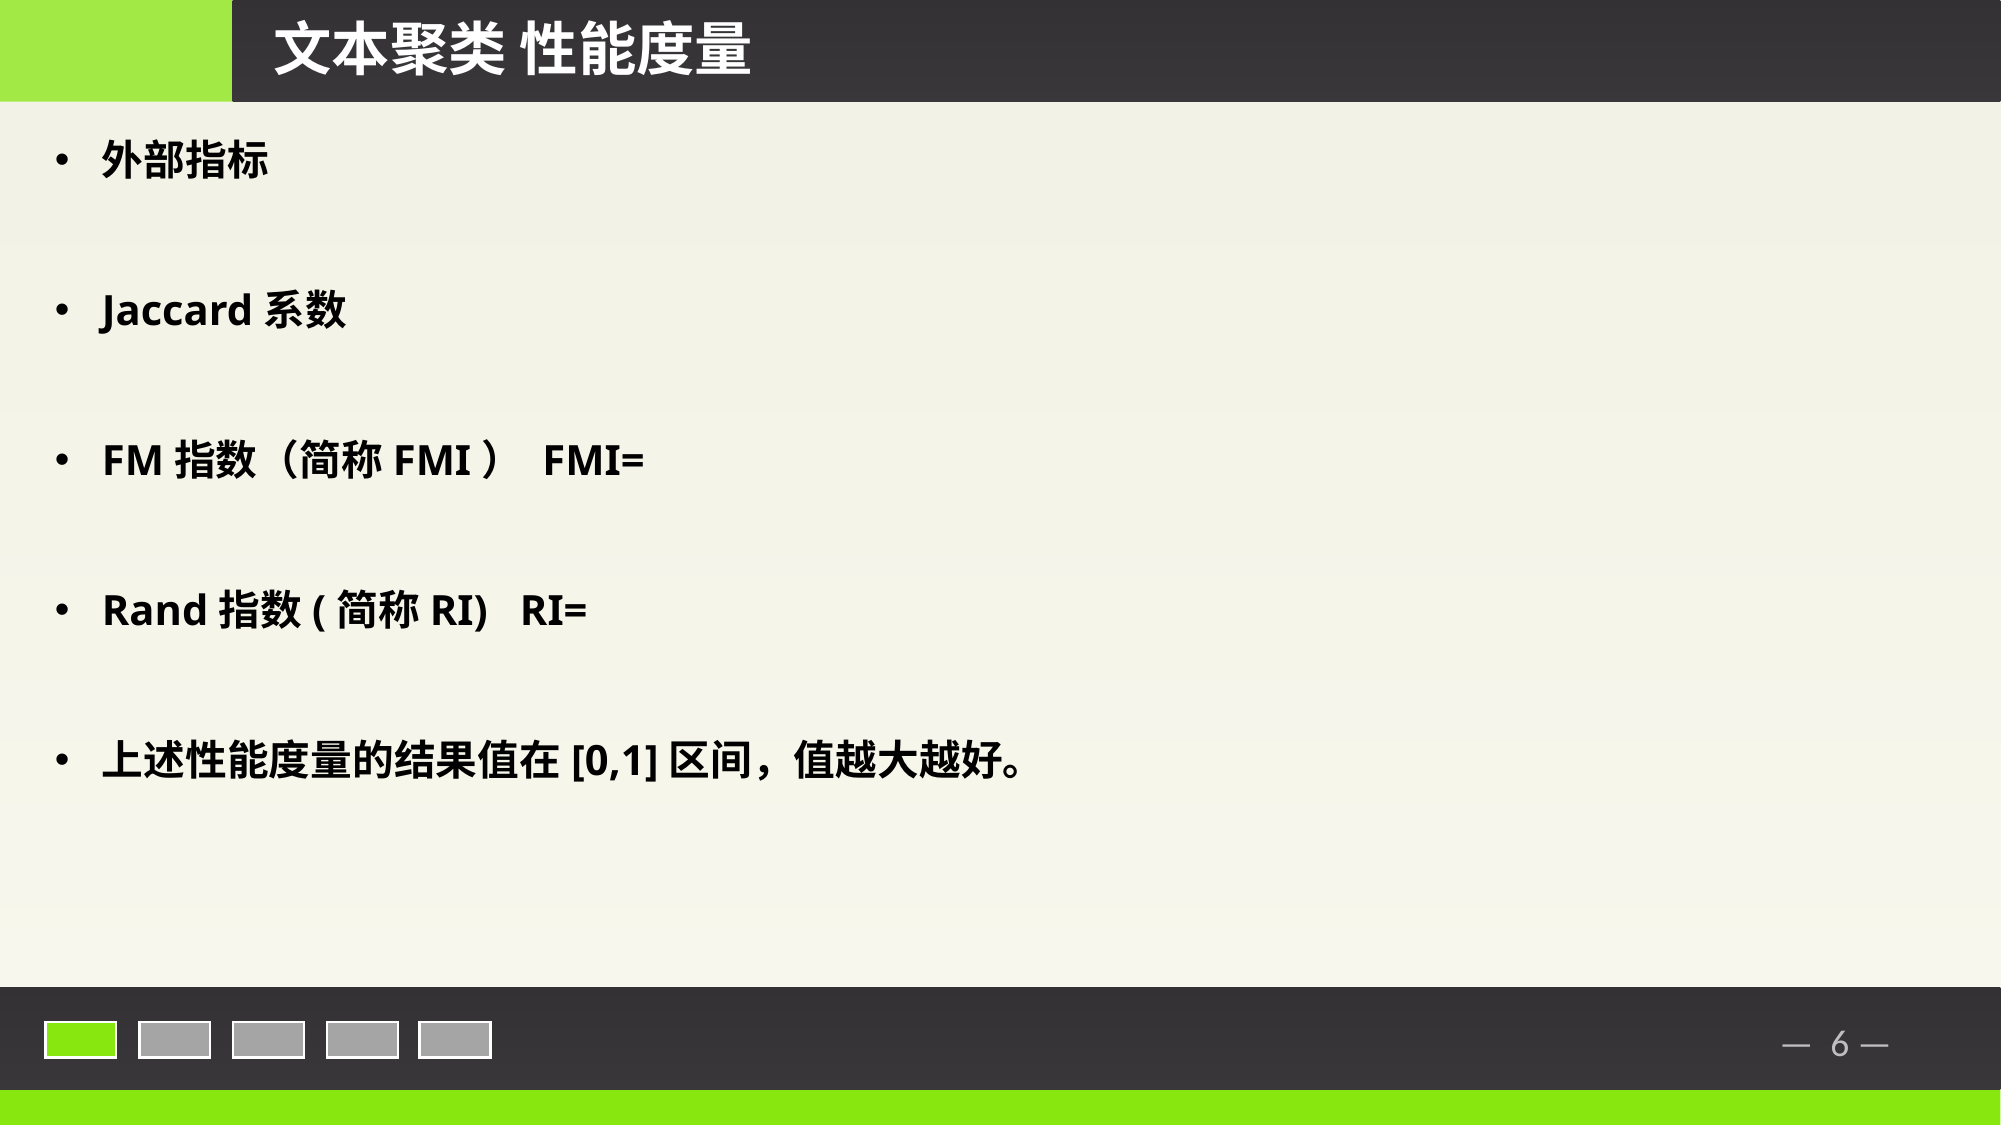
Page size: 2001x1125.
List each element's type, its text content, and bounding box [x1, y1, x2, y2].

text_box [45, 1022, 117, 1058]
text_box [233, 1022, 304, 1058]
text_box [139, 1022, 211, 1058]
text_box [40, 187, 1921, 385]
text_box [327, 1022, 398, 1058]
text_box [232, 0, 2001, 102]
text_box [0, 0, 232, 102]
text_box [419, 1022, 491, 1058]
text_box 文本聚类 性能度量 [258, 4, 1216, 90]
